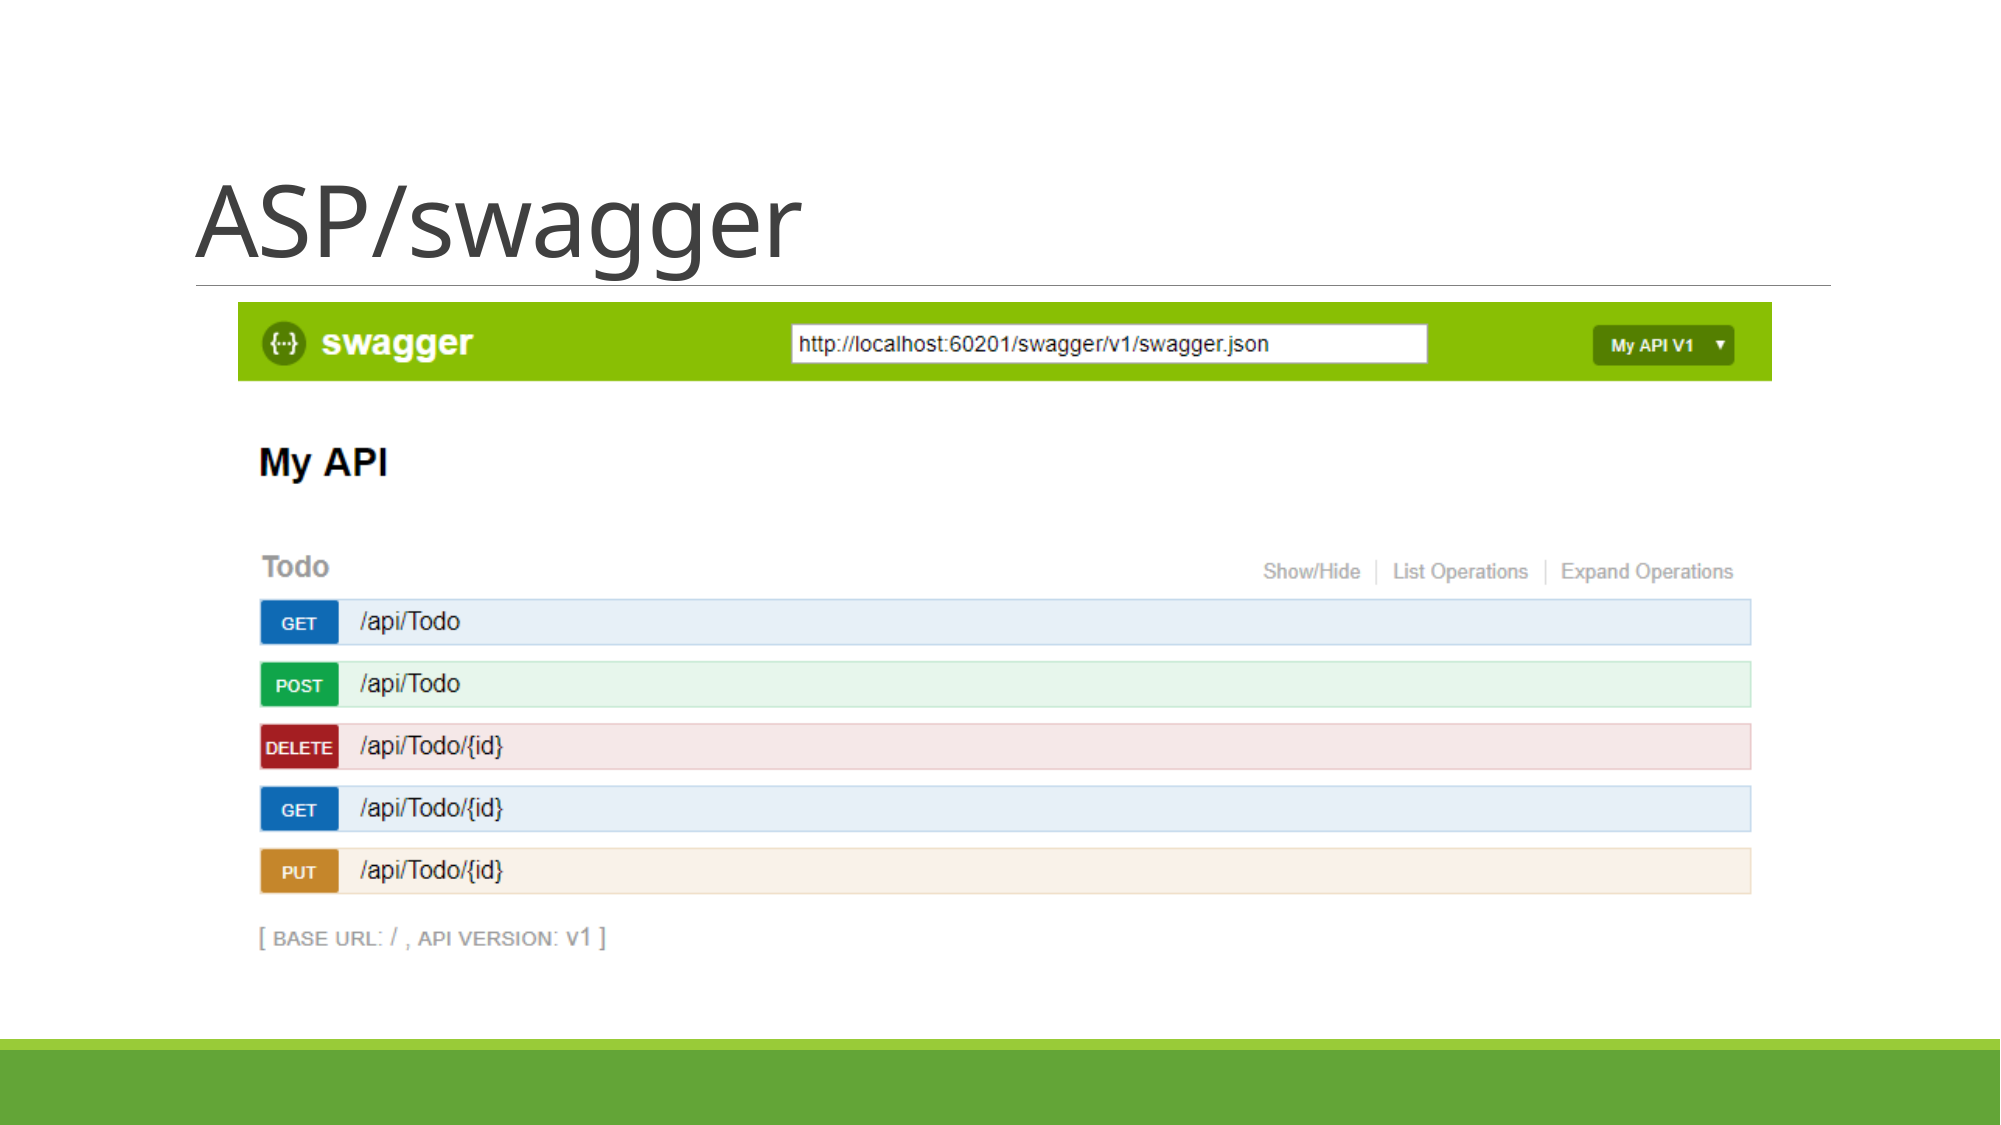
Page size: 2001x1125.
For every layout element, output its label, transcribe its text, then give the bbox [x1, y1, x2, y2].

title ASP/swagger [180, 47, 1830, 285]
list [238, 302, 1772, 964]
